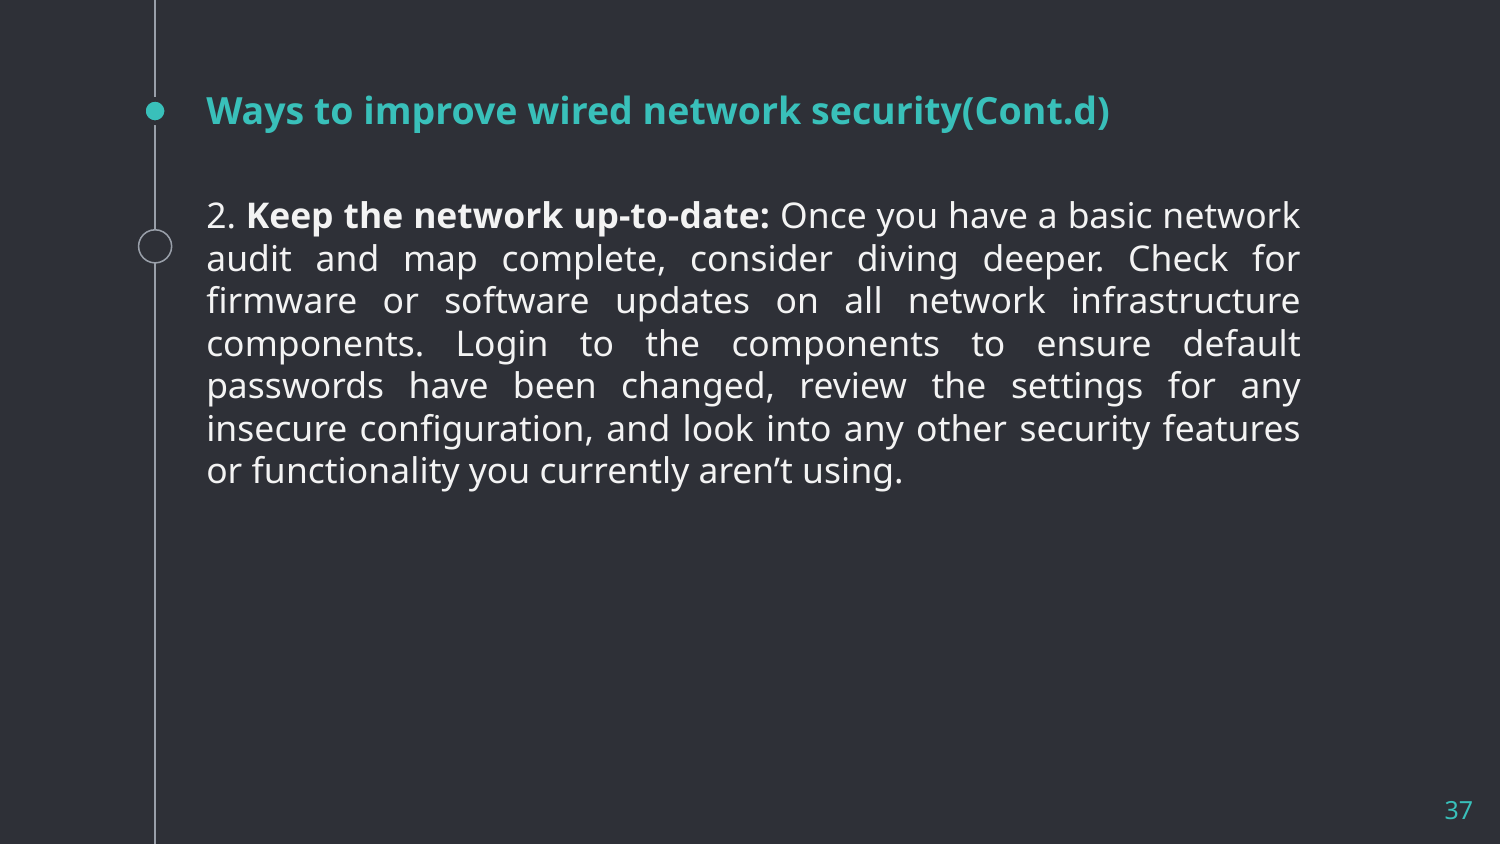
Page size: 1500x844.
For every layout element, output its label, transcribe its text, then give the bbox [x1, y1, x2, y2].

slide_number 37 [1398, 779, 1489, 832]
list 2. Keep the network up-to-date: Once you have a basic network audit and map complete, consider diving deeper. Check for firmware or software updates on all network infrastructure components. Login to the components to ensure default passwords have been changed, review the settings for any insecure configuration, and look into any other security features or functionality you currently aren’t using. [191, 178, 1317, 790]
title Ways to improve wired network security(Cont.d) [191, 90, 1317, 147]
